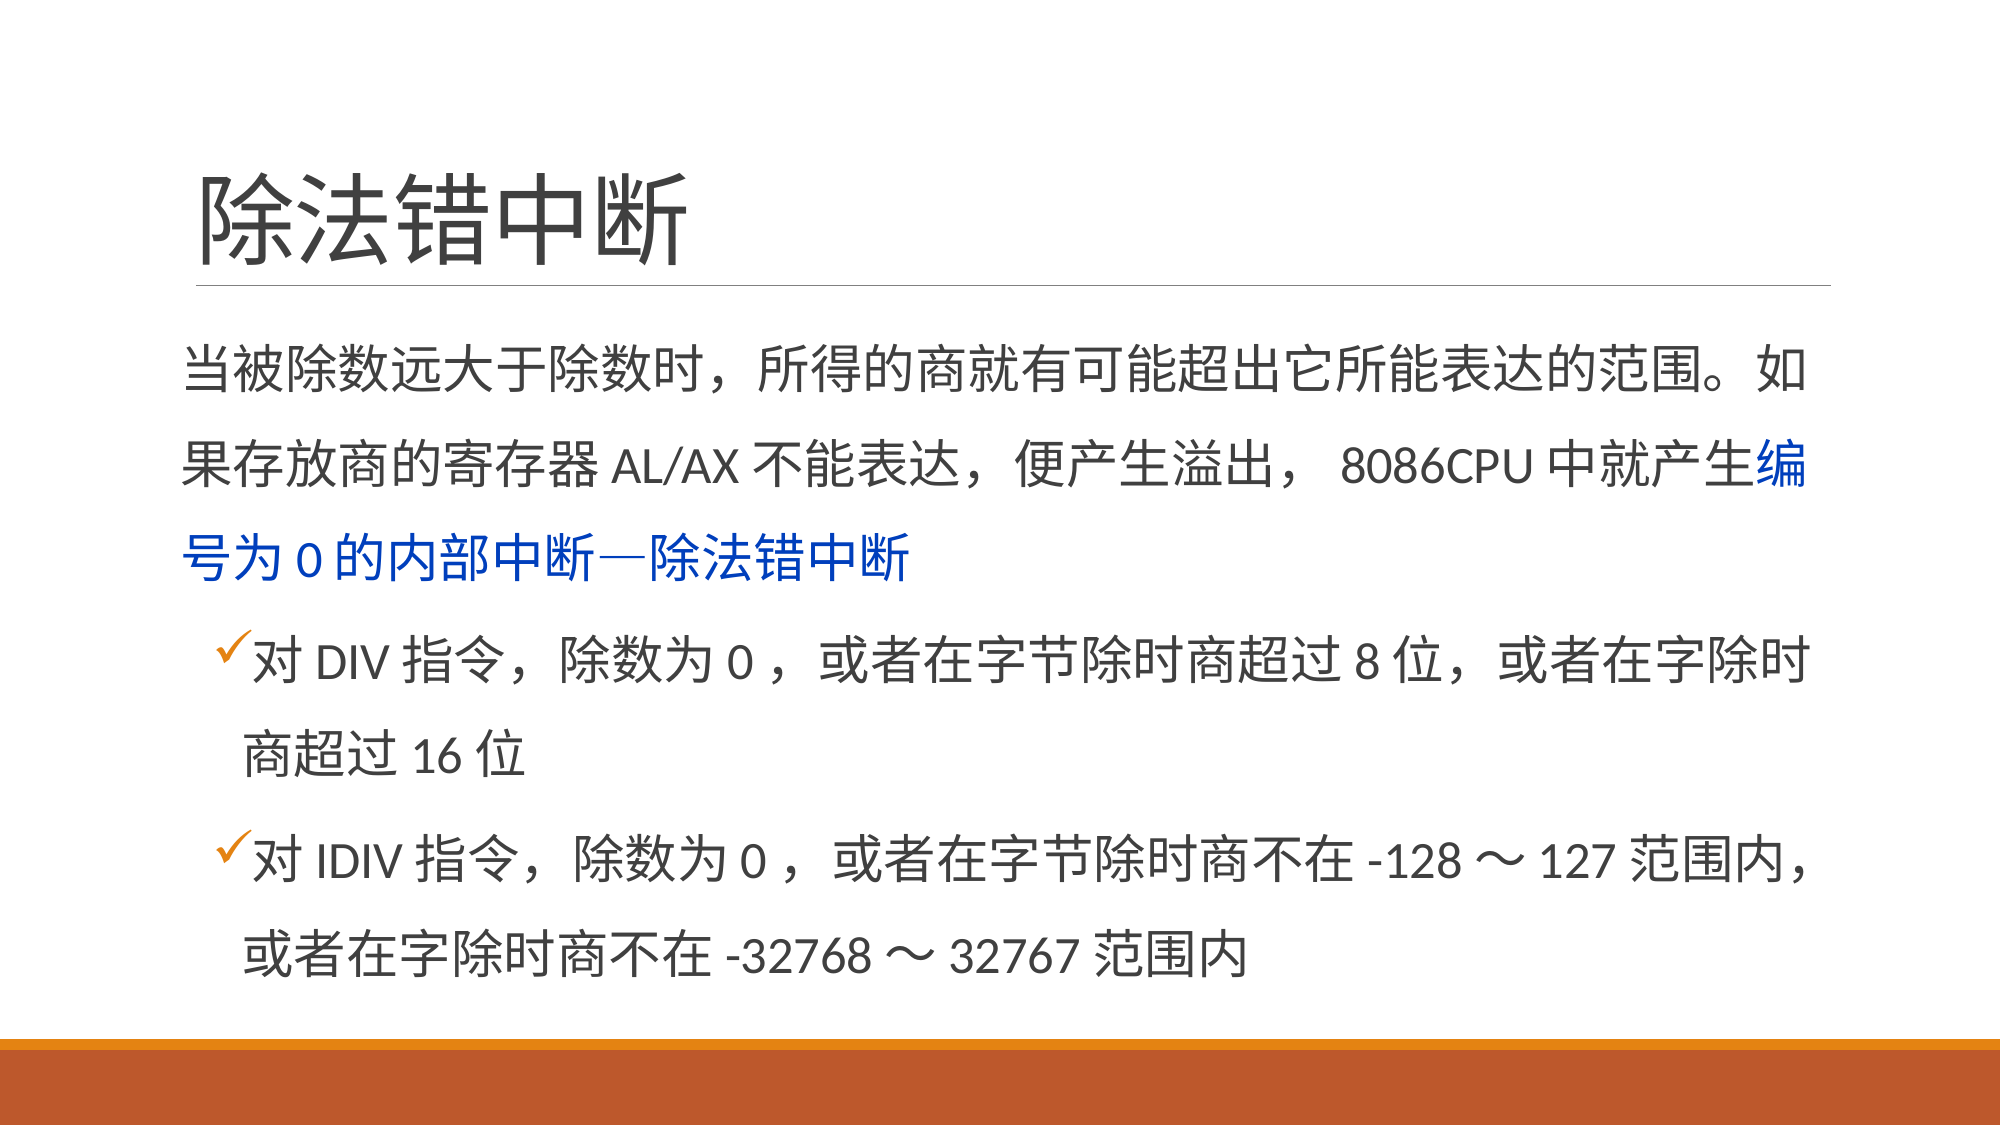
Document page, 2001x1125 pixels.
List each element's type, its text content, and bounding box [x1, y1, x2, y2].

title 除法错中断 [180, 47, 1830, 285]
list 当被除数远大于除数时，所得的商就有可能超出它所能表达的范围。如果存放商的寄存器AL/AX不能表达，便产生溢出，8086CPU中就产生编号为0的内部中断—除法错中断 对DIV指令，除数为0，或者在字节除时商超过8位，或者在字除时商超过16位 对IDIV指令，除数为0，或者在字节除时商不在-128～127范围内，或者在字除时商不在-32768～32767范围内 [180, 297, 1830, 998]
